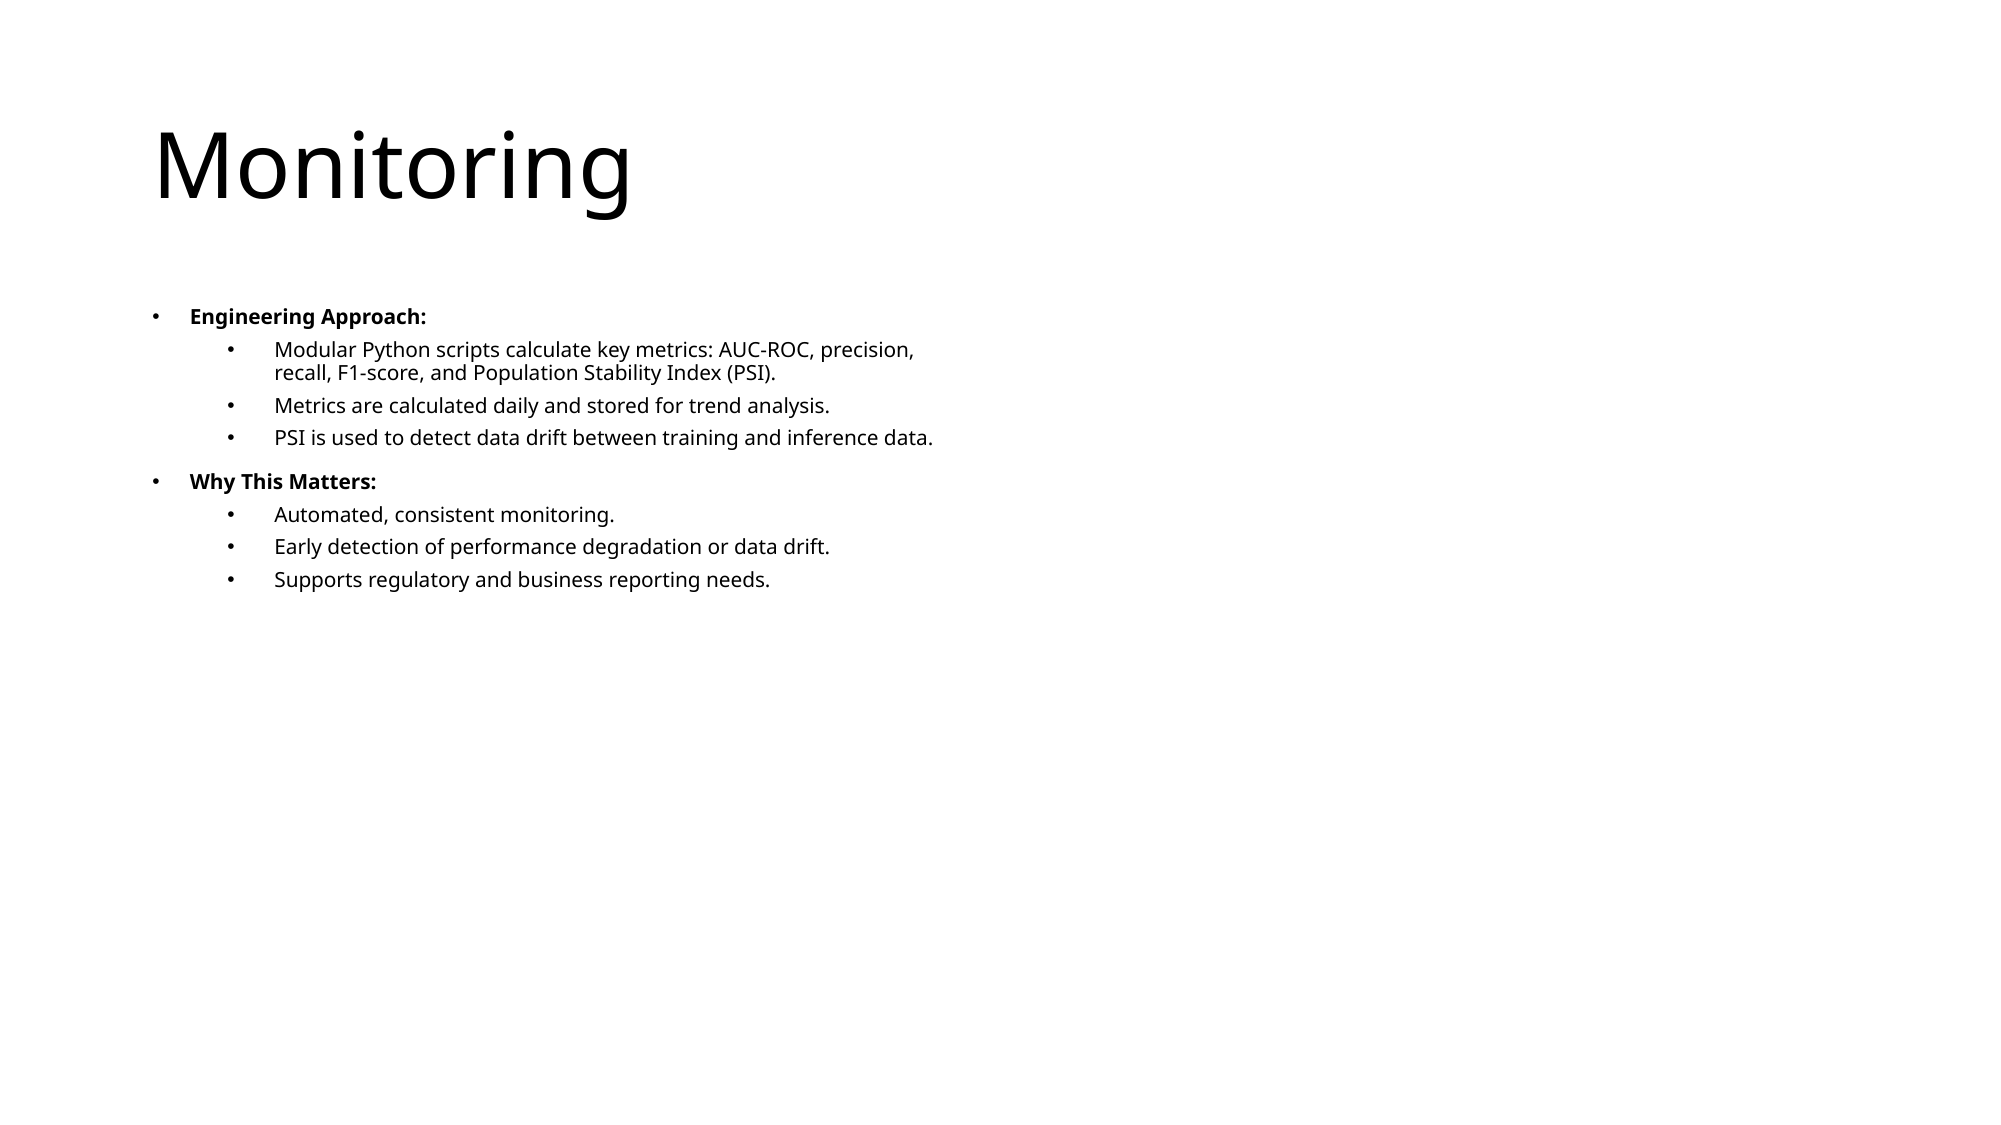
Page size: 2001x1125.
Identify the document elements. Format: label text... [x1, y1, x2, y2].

list Engineering Approach: Modular Python scripts calculate key metrics: AUC-ROC, precision, recall, F1-score, and Population Stability Index (PSI). Metrics are calculated daily and stored for trend analysis. PSI is used to detect data drift between training and inference data. Why This Matters: Automated, consistent monitoring. Early detection of performance degradation or data drift. Supports regulatory and business reporting needs. [137, 299, 988, 1014]
title Monitoring [137, 59, 1863, 278]
